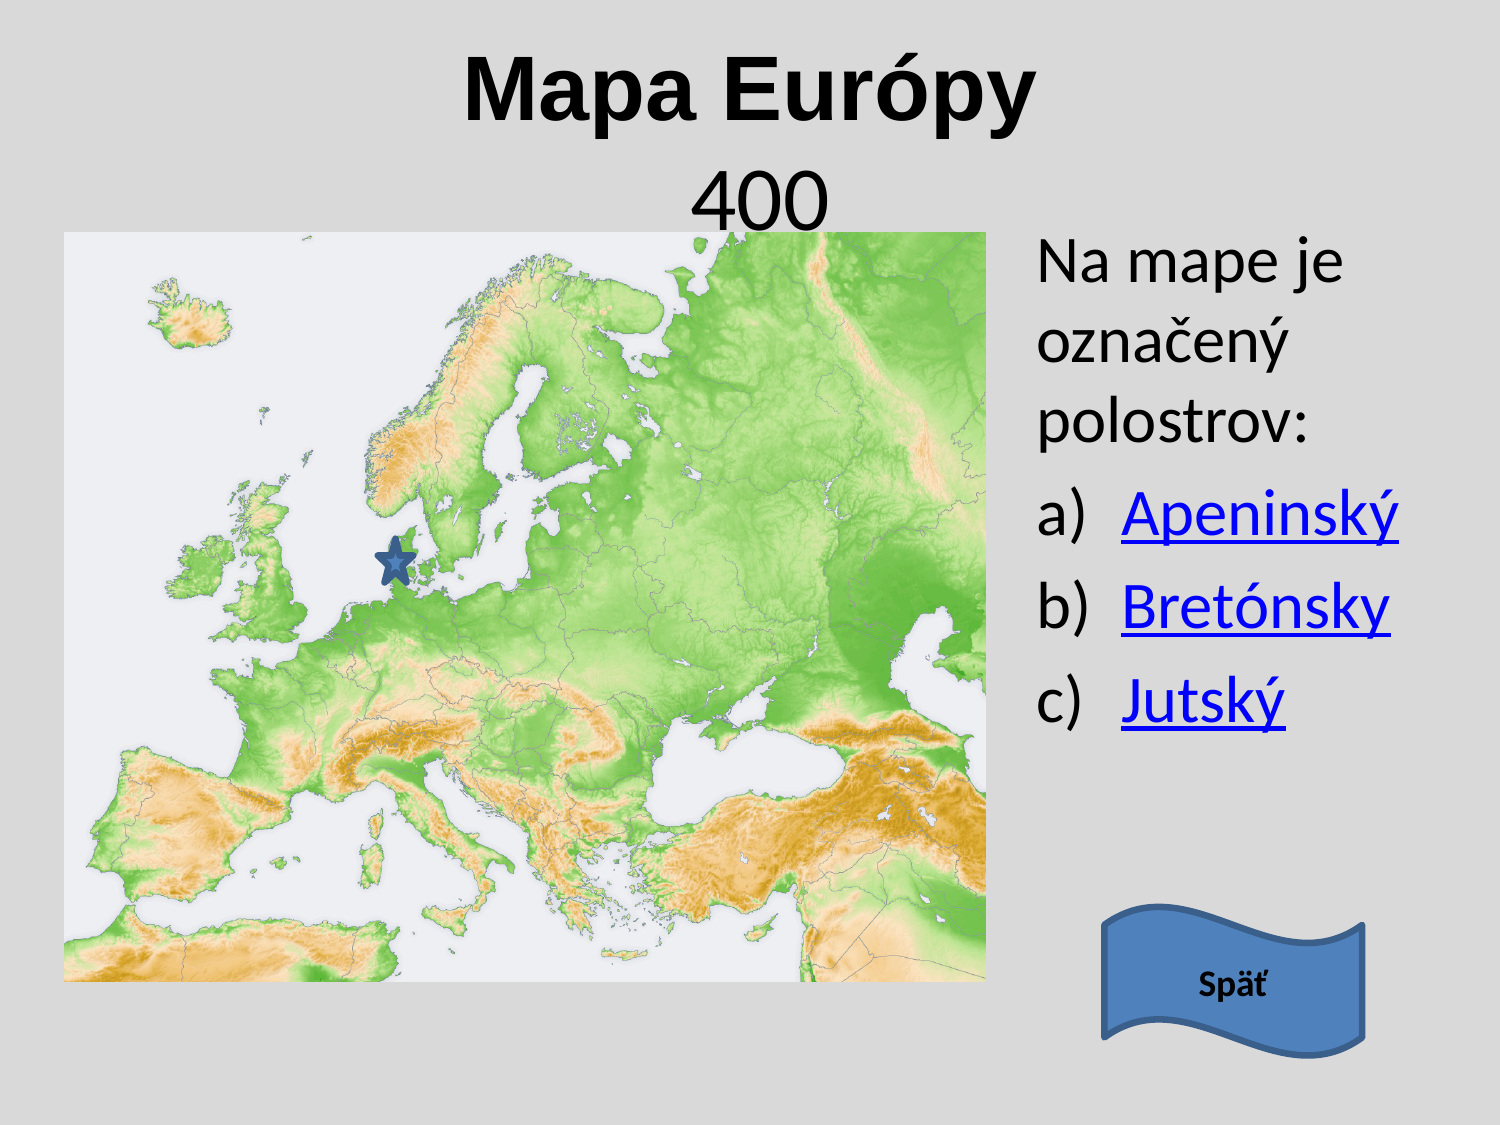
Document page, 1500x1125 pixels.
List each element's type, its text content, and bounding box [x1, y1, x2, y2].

title Mapa Európy 400 [74, 44, 1426, 233]
picture [64, 232, 986, 982]
list Na mape je označený polostrov: Apeninský Bretónsky Jutský [1021, 207, 1426, 1006]
text_box Späť [1101, 1006, 1366, 1059]
